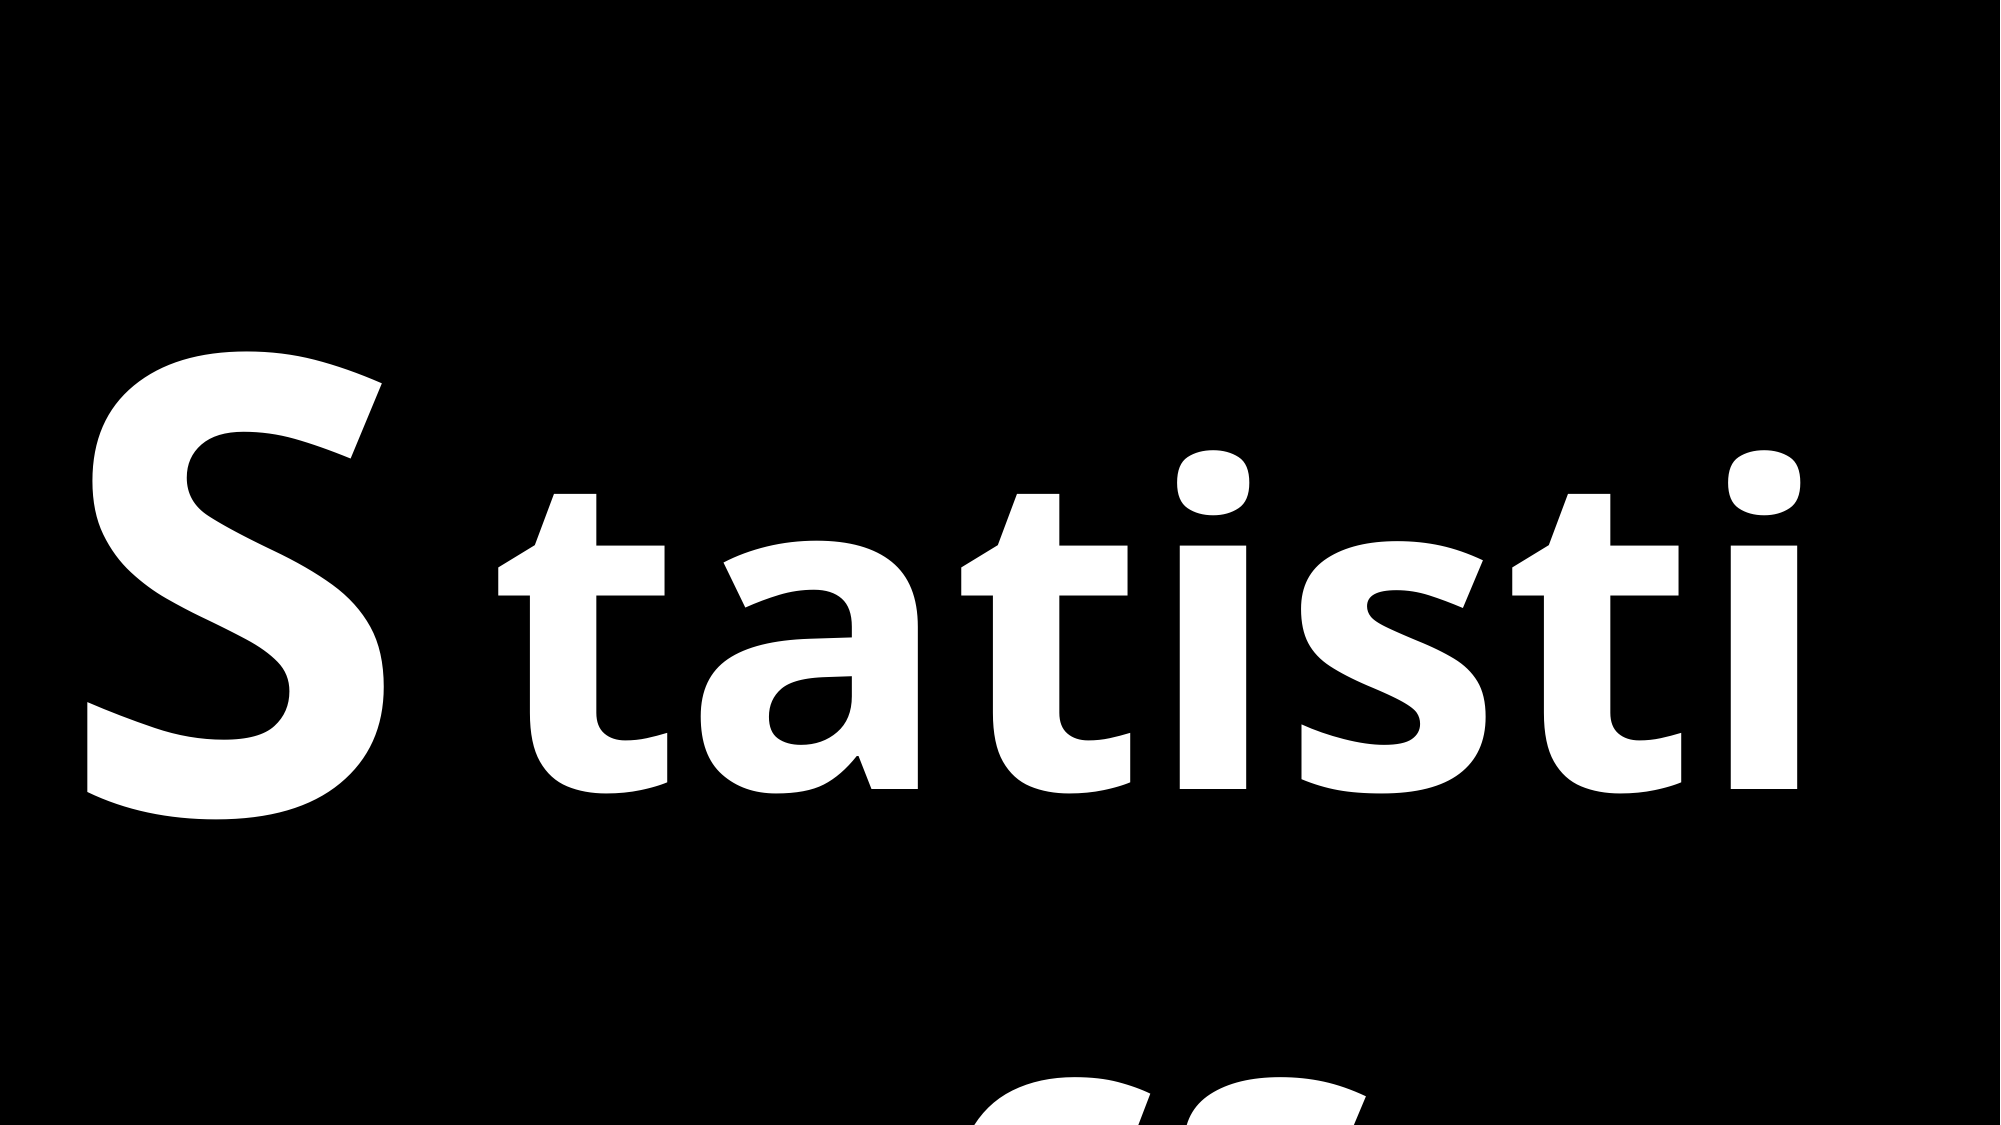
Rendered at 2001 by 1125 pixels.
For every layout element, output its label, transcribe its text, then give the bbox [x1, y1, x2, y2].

text_box tatistics [394, 336, 1927, 1125]
text_box S [0, 168, 469, 949]
